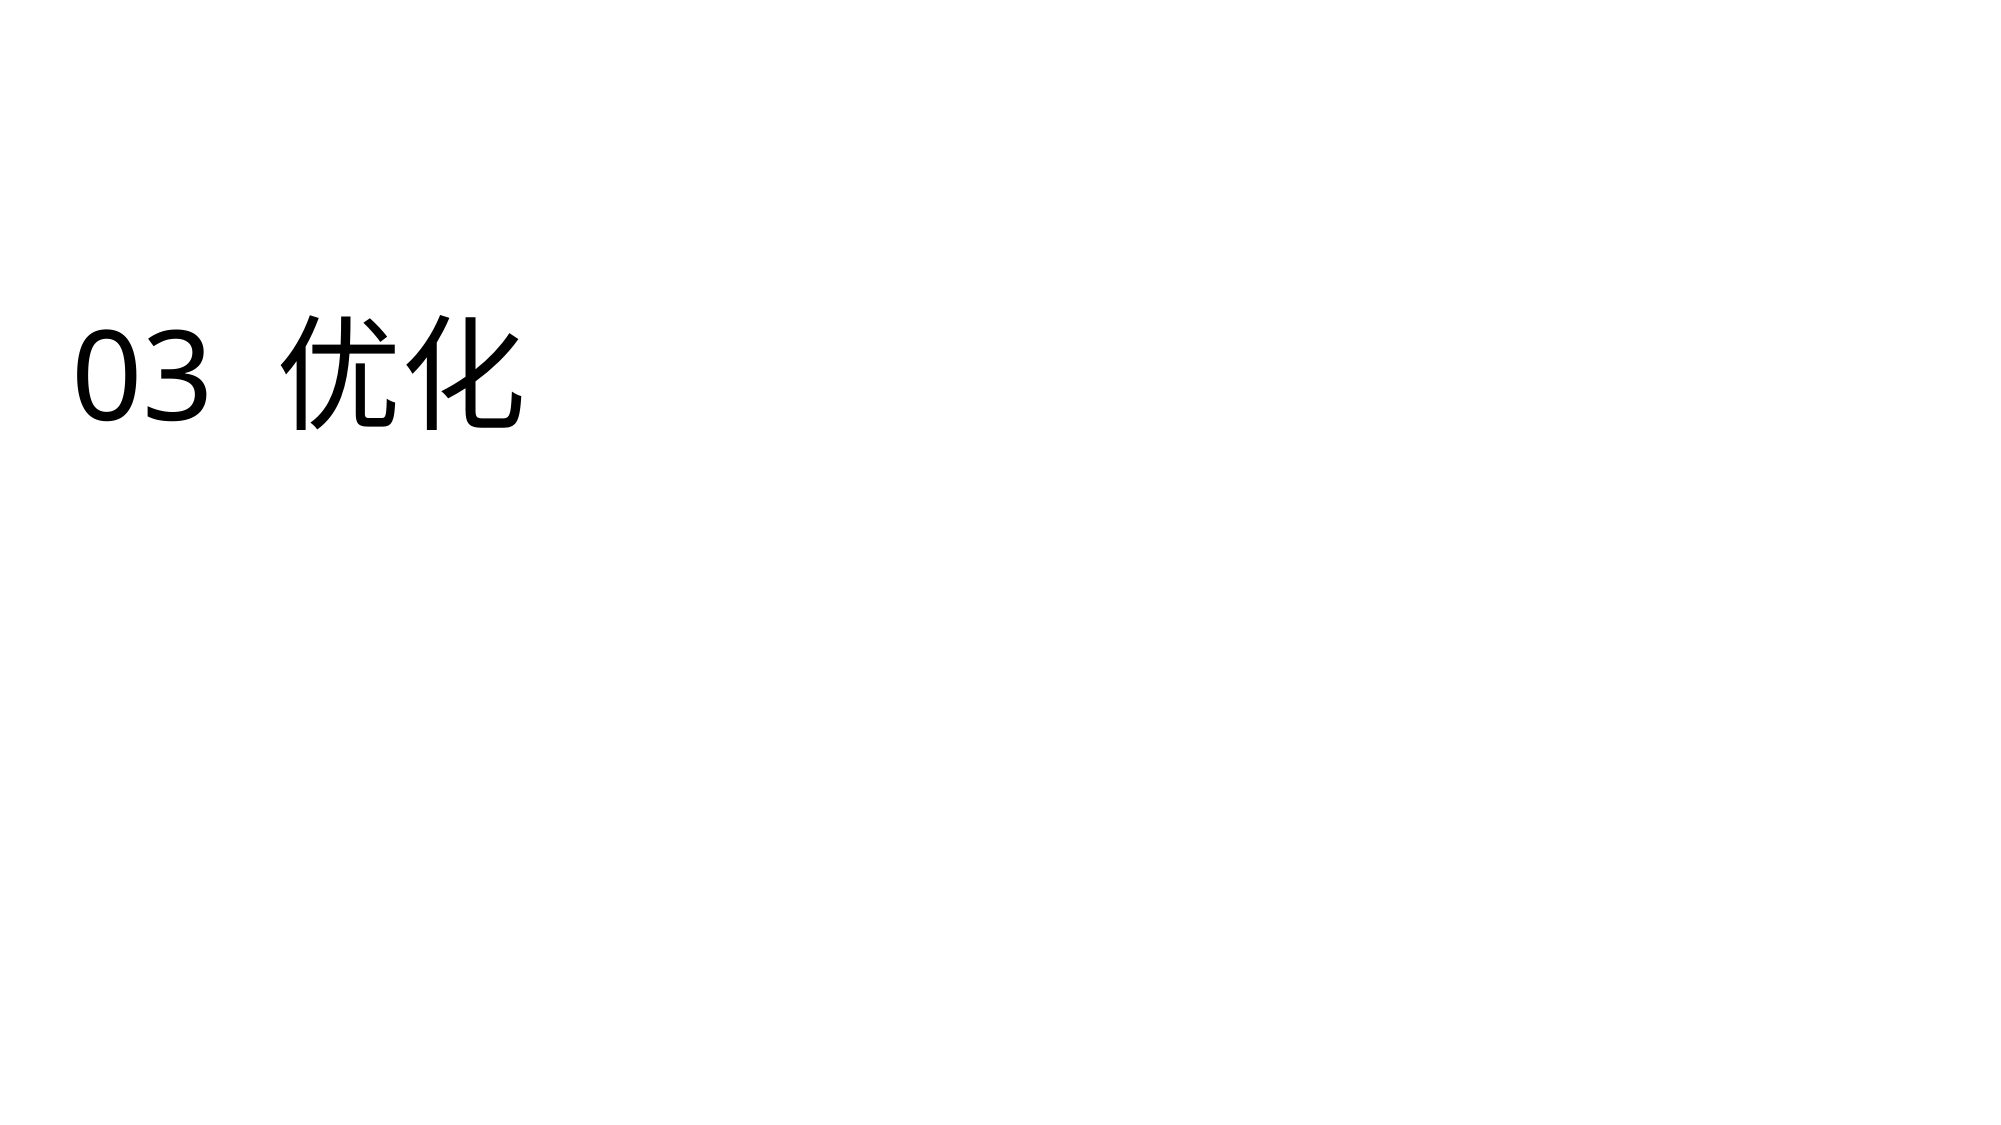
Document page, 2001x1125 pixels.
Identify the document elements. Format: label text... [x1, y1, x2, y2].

title 03 优化 [56, 0, 1782, 456]
